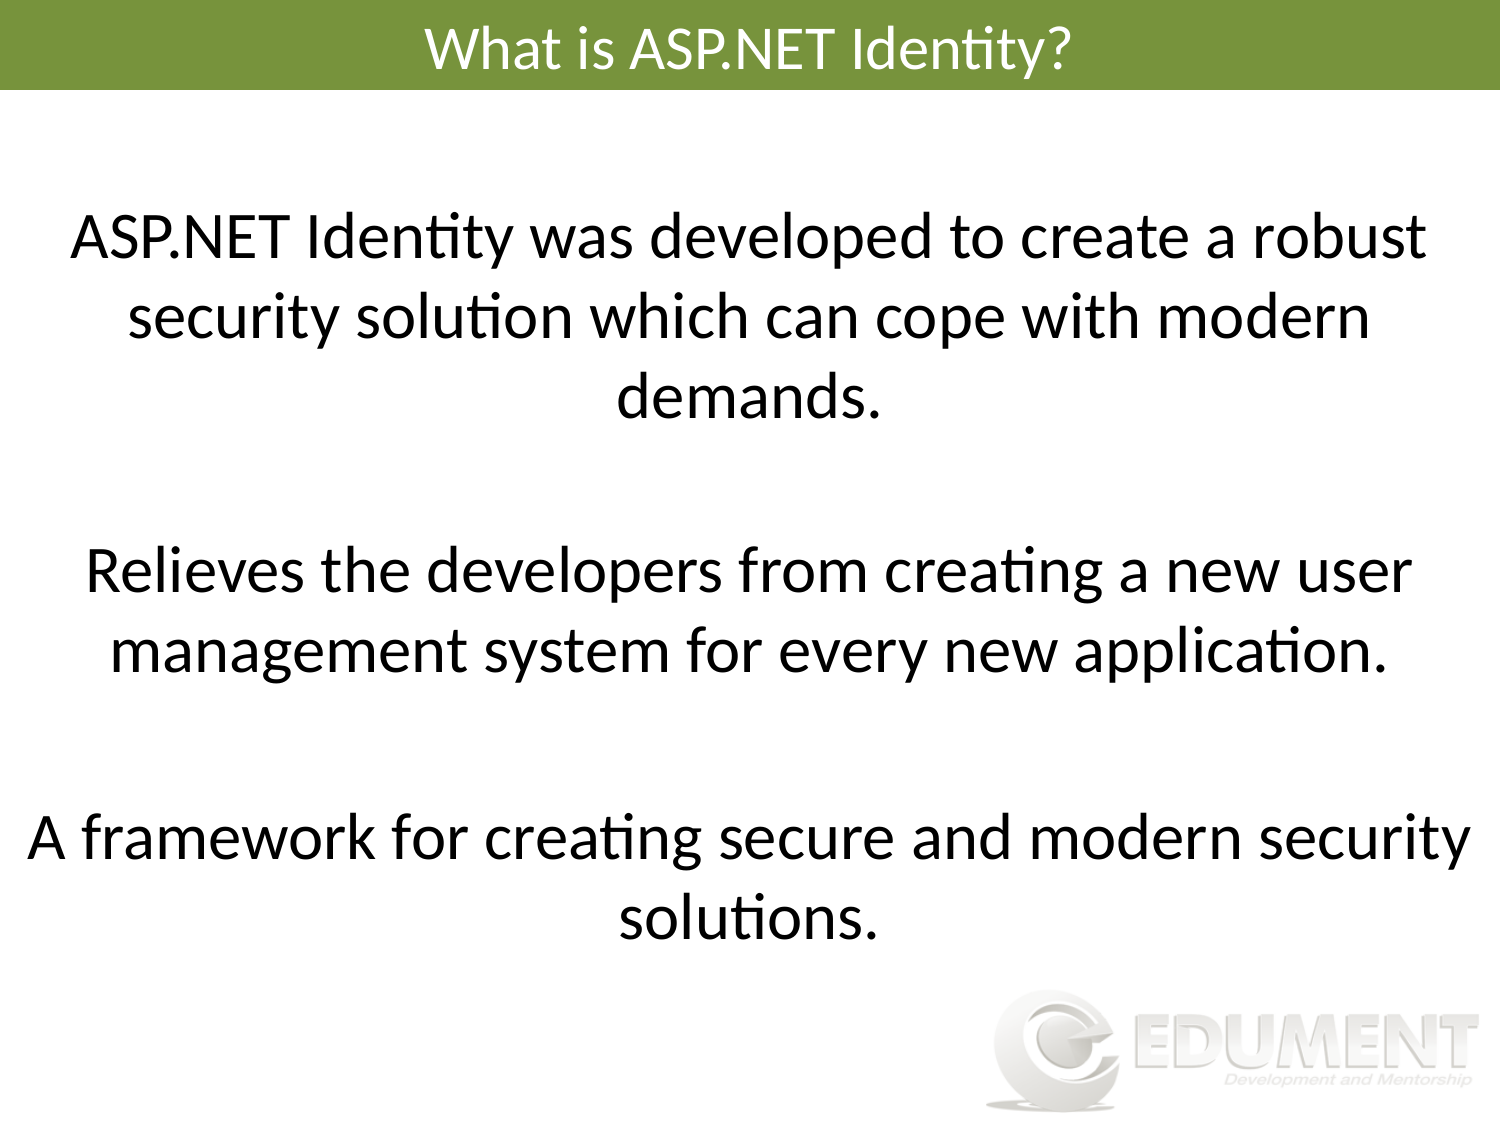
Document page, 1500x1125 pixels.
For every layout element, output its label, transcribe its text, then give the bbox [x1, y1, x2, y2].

list ASP.NET Identity was developed to create a robust security solution which can cope with modern demands. Relieves the developers from creating a new user management system for every new application. A framework for creating secure and modern security solutions. [0, 184, 1500, 1012]
title What is ASP.NET Identity? [0, 0, 1500, 90]
